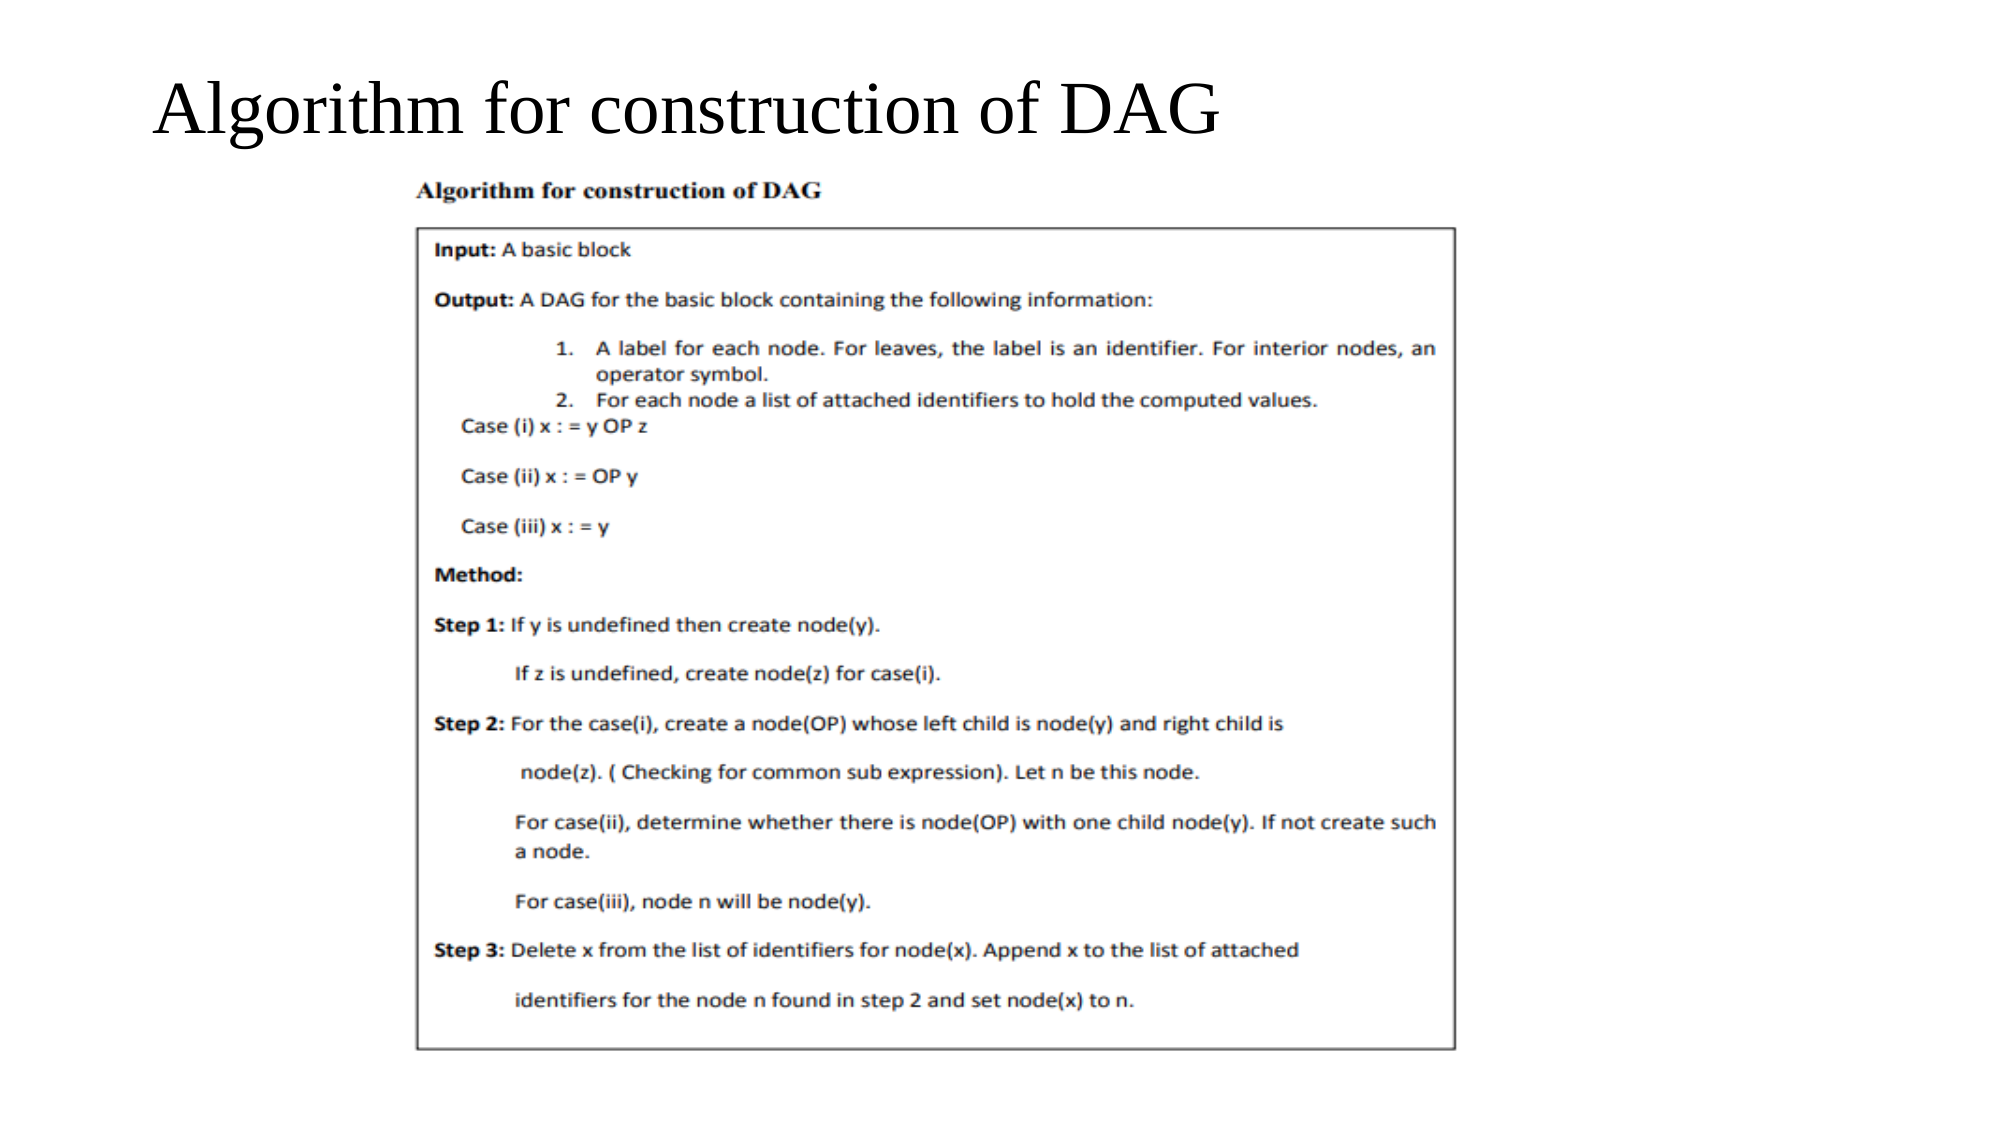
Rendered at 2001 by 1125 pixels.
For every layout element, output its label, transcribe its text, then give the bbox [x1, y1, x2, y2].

title Algorithm for construction of DAG [137, 59, 1863, 159]
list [332, 158, 1522, 1059]
